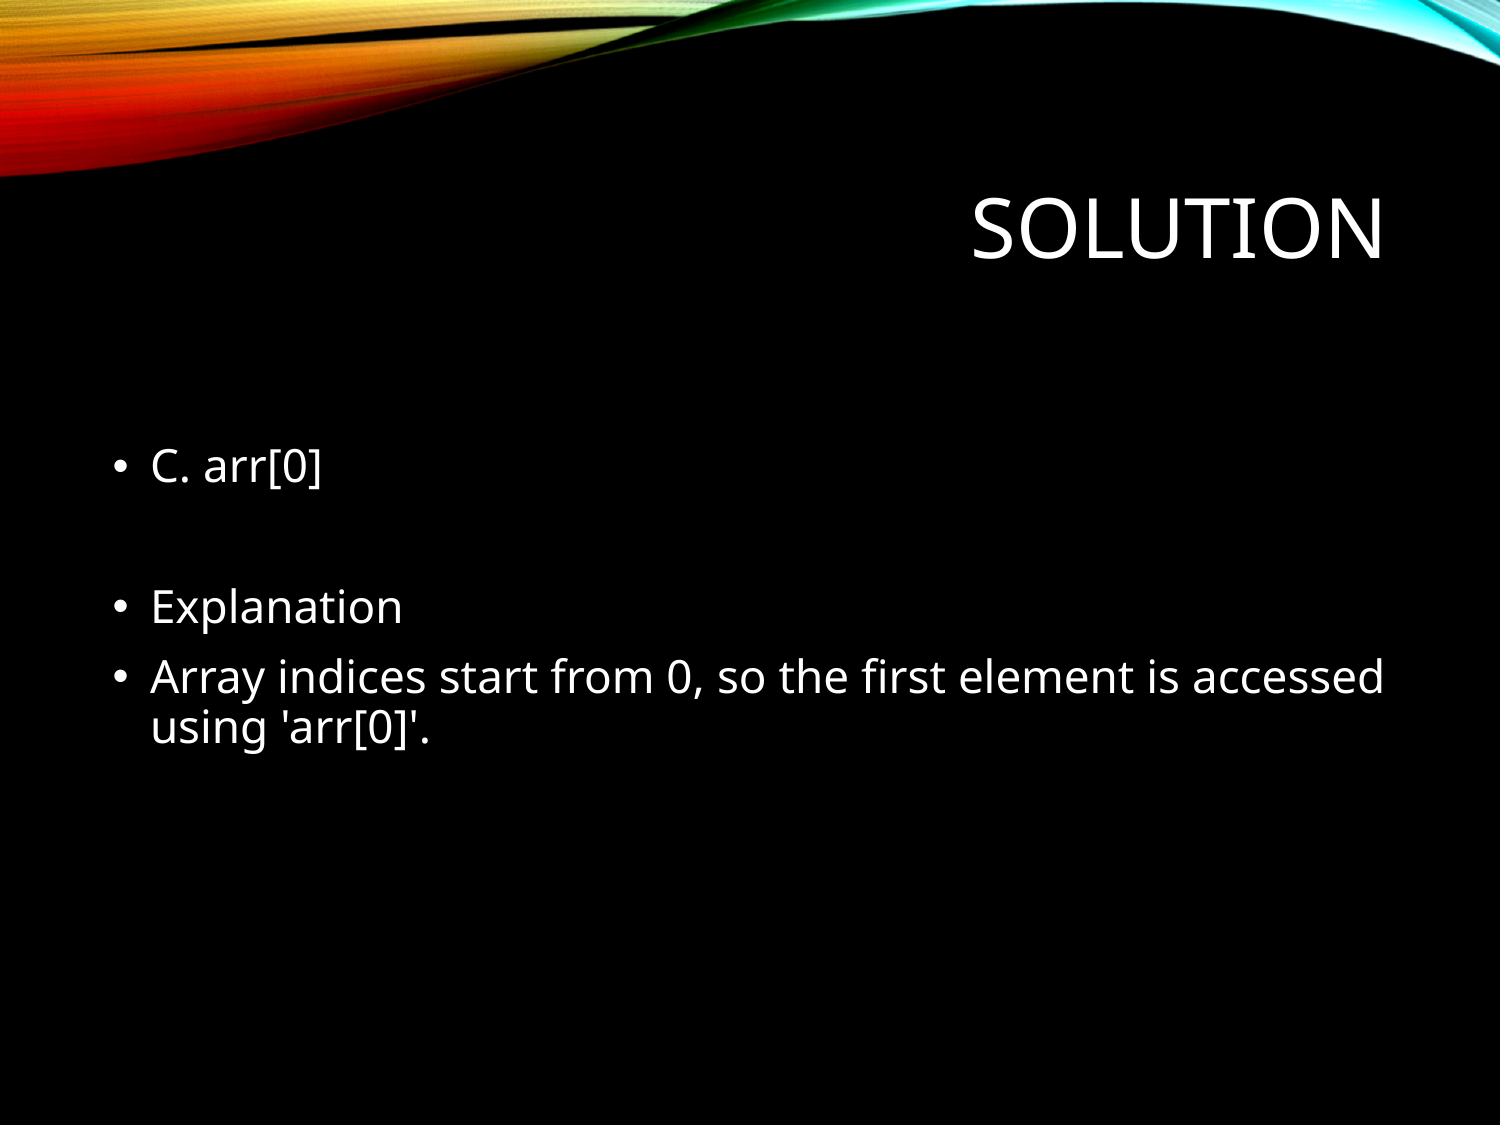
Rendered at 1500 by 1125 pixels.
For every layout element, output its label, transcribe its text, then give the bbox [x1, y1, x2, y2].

title Solution [356, 125, 1403, 338]
picture [0, 0, 1500, 178]
list C. arr[0] Explanation Array indices start from 0, so the first element is accessed using 'arr[0]'. [97, 360, 1403, 1028]
